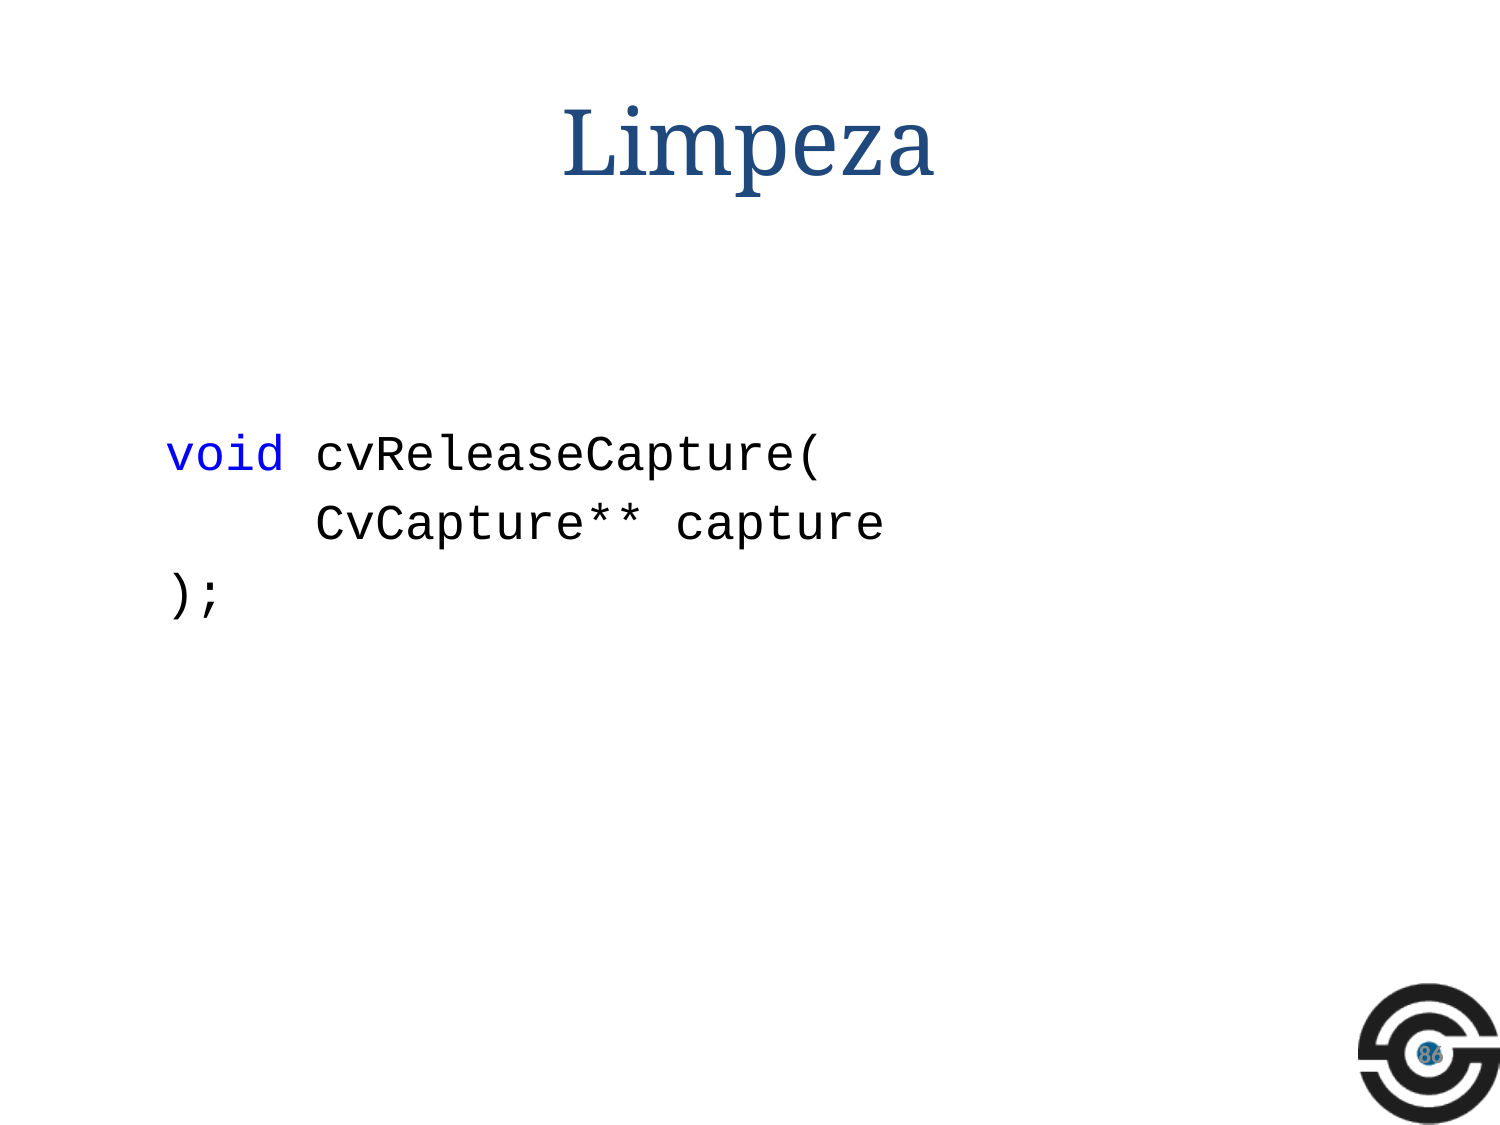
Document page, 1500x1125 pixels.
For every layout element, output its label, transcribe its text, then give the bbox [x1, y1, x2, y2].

picture [1358, 983, 1500, 1125]
title Limpeza [75, 45, 1425, 233]
slide_number 86 [1400, 1023, 1463, 1084]
list void cvReleaseCapture( CvCapture** capture ); [75, 262, 1425, 1005]
